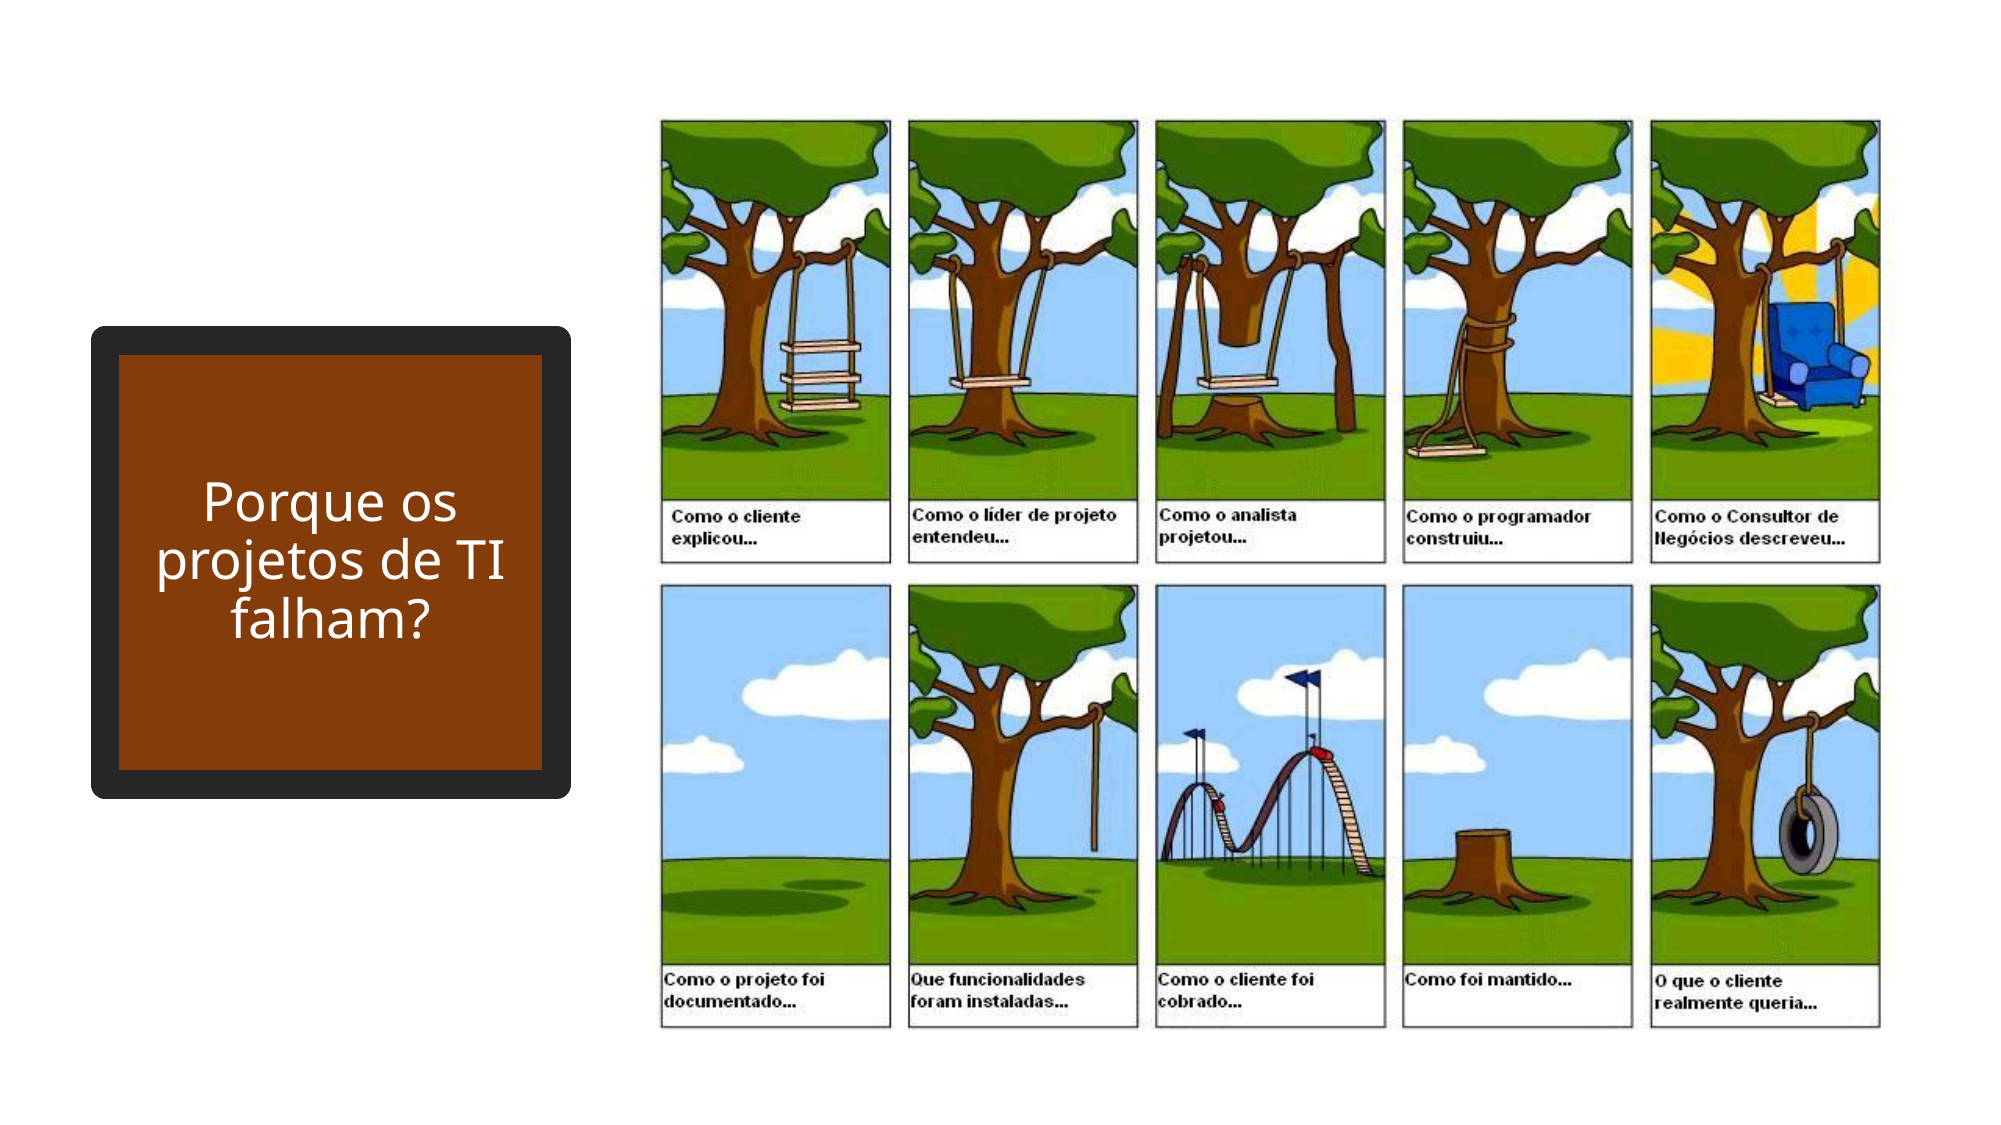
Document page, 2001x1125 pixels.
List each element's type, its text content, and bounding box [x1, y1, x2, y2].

title Porque os projetos de TI falham? [105, 340, 557, 785]
picture [649, 113, 1895, 1042]
